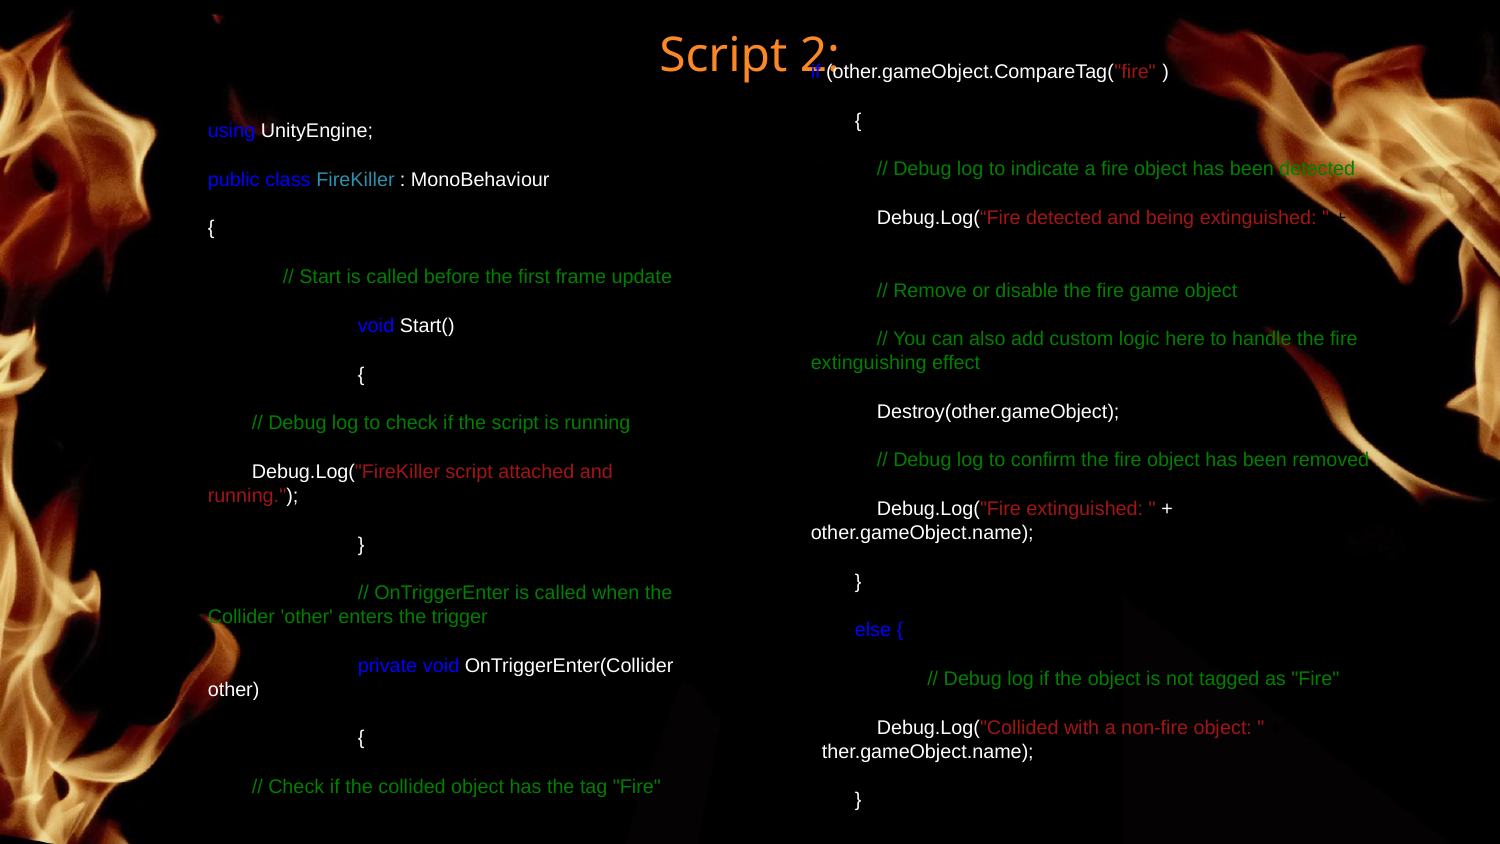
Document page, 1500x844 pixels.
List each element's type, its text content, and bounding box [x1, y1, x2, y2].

list using UnityEngine; public class FireKiller : MonoBehaviour { // Start is called before the first frame update void Start() { // Debug log to check if the script is running Debug.Log("FireKiller script attached and running."); } // OnTriggerEnter is called when the Collider 'other' enters the trigger private void OnTriggerEnter(Collider other) { // Check if the collided object has the tag "Fire" [192, 103, 705, 794]
title Script 2: [51, 8, 1449, 103]
list if (other.gameObject.CompareTag("fire")) { // Debug log to indicate a fire object has been detected Debug.Log(“Fire detected and being extinguished: " + other.gameObject.name); // Remove or disable the fire game object // You can also add custom logic here to handle the fire extinguishing effect Destroy(other.gameObject); // Debug log to confirm the fire object has been removed Debug.Log("Fire extinguished: " + other.gameObject.name); } else { { // Debug log if the object is not tagged as "Fire" Debug.Log("Collided with a non-fire object: " + other.gameObject.name); } [795, 43, 1387, 833]
picture [0, 0, 1500, 844]
